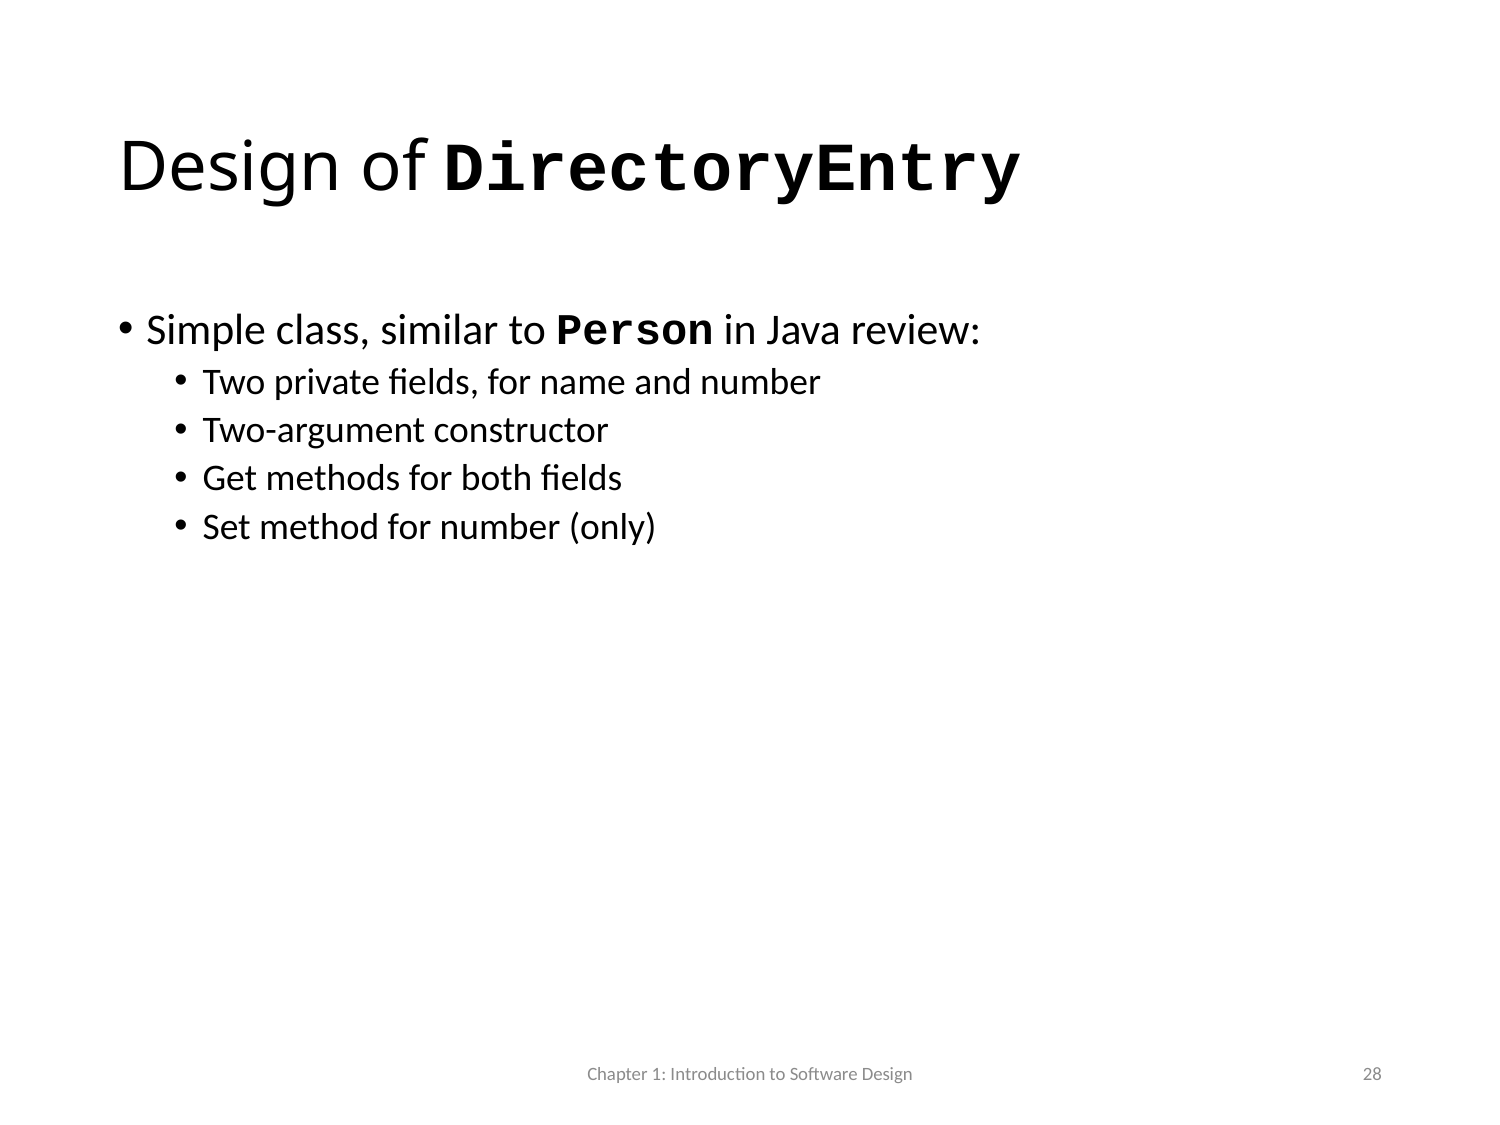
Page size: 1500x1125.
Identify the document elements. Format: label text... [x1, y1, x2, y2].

footer Chapter 1: Introduction to Software Design [496, 1042, 1004, 1103]
title Design of DirectoryEntry [103, 59, 1397, 278]
slide_number 28 [1059, 1042, 1397, 1103]
list Simple class, similar to Person in Java review: Two private fields, for name and number Two-argument constructor Get methods for both fields Set method for number (only) [103, 299, 1397, 1014]
